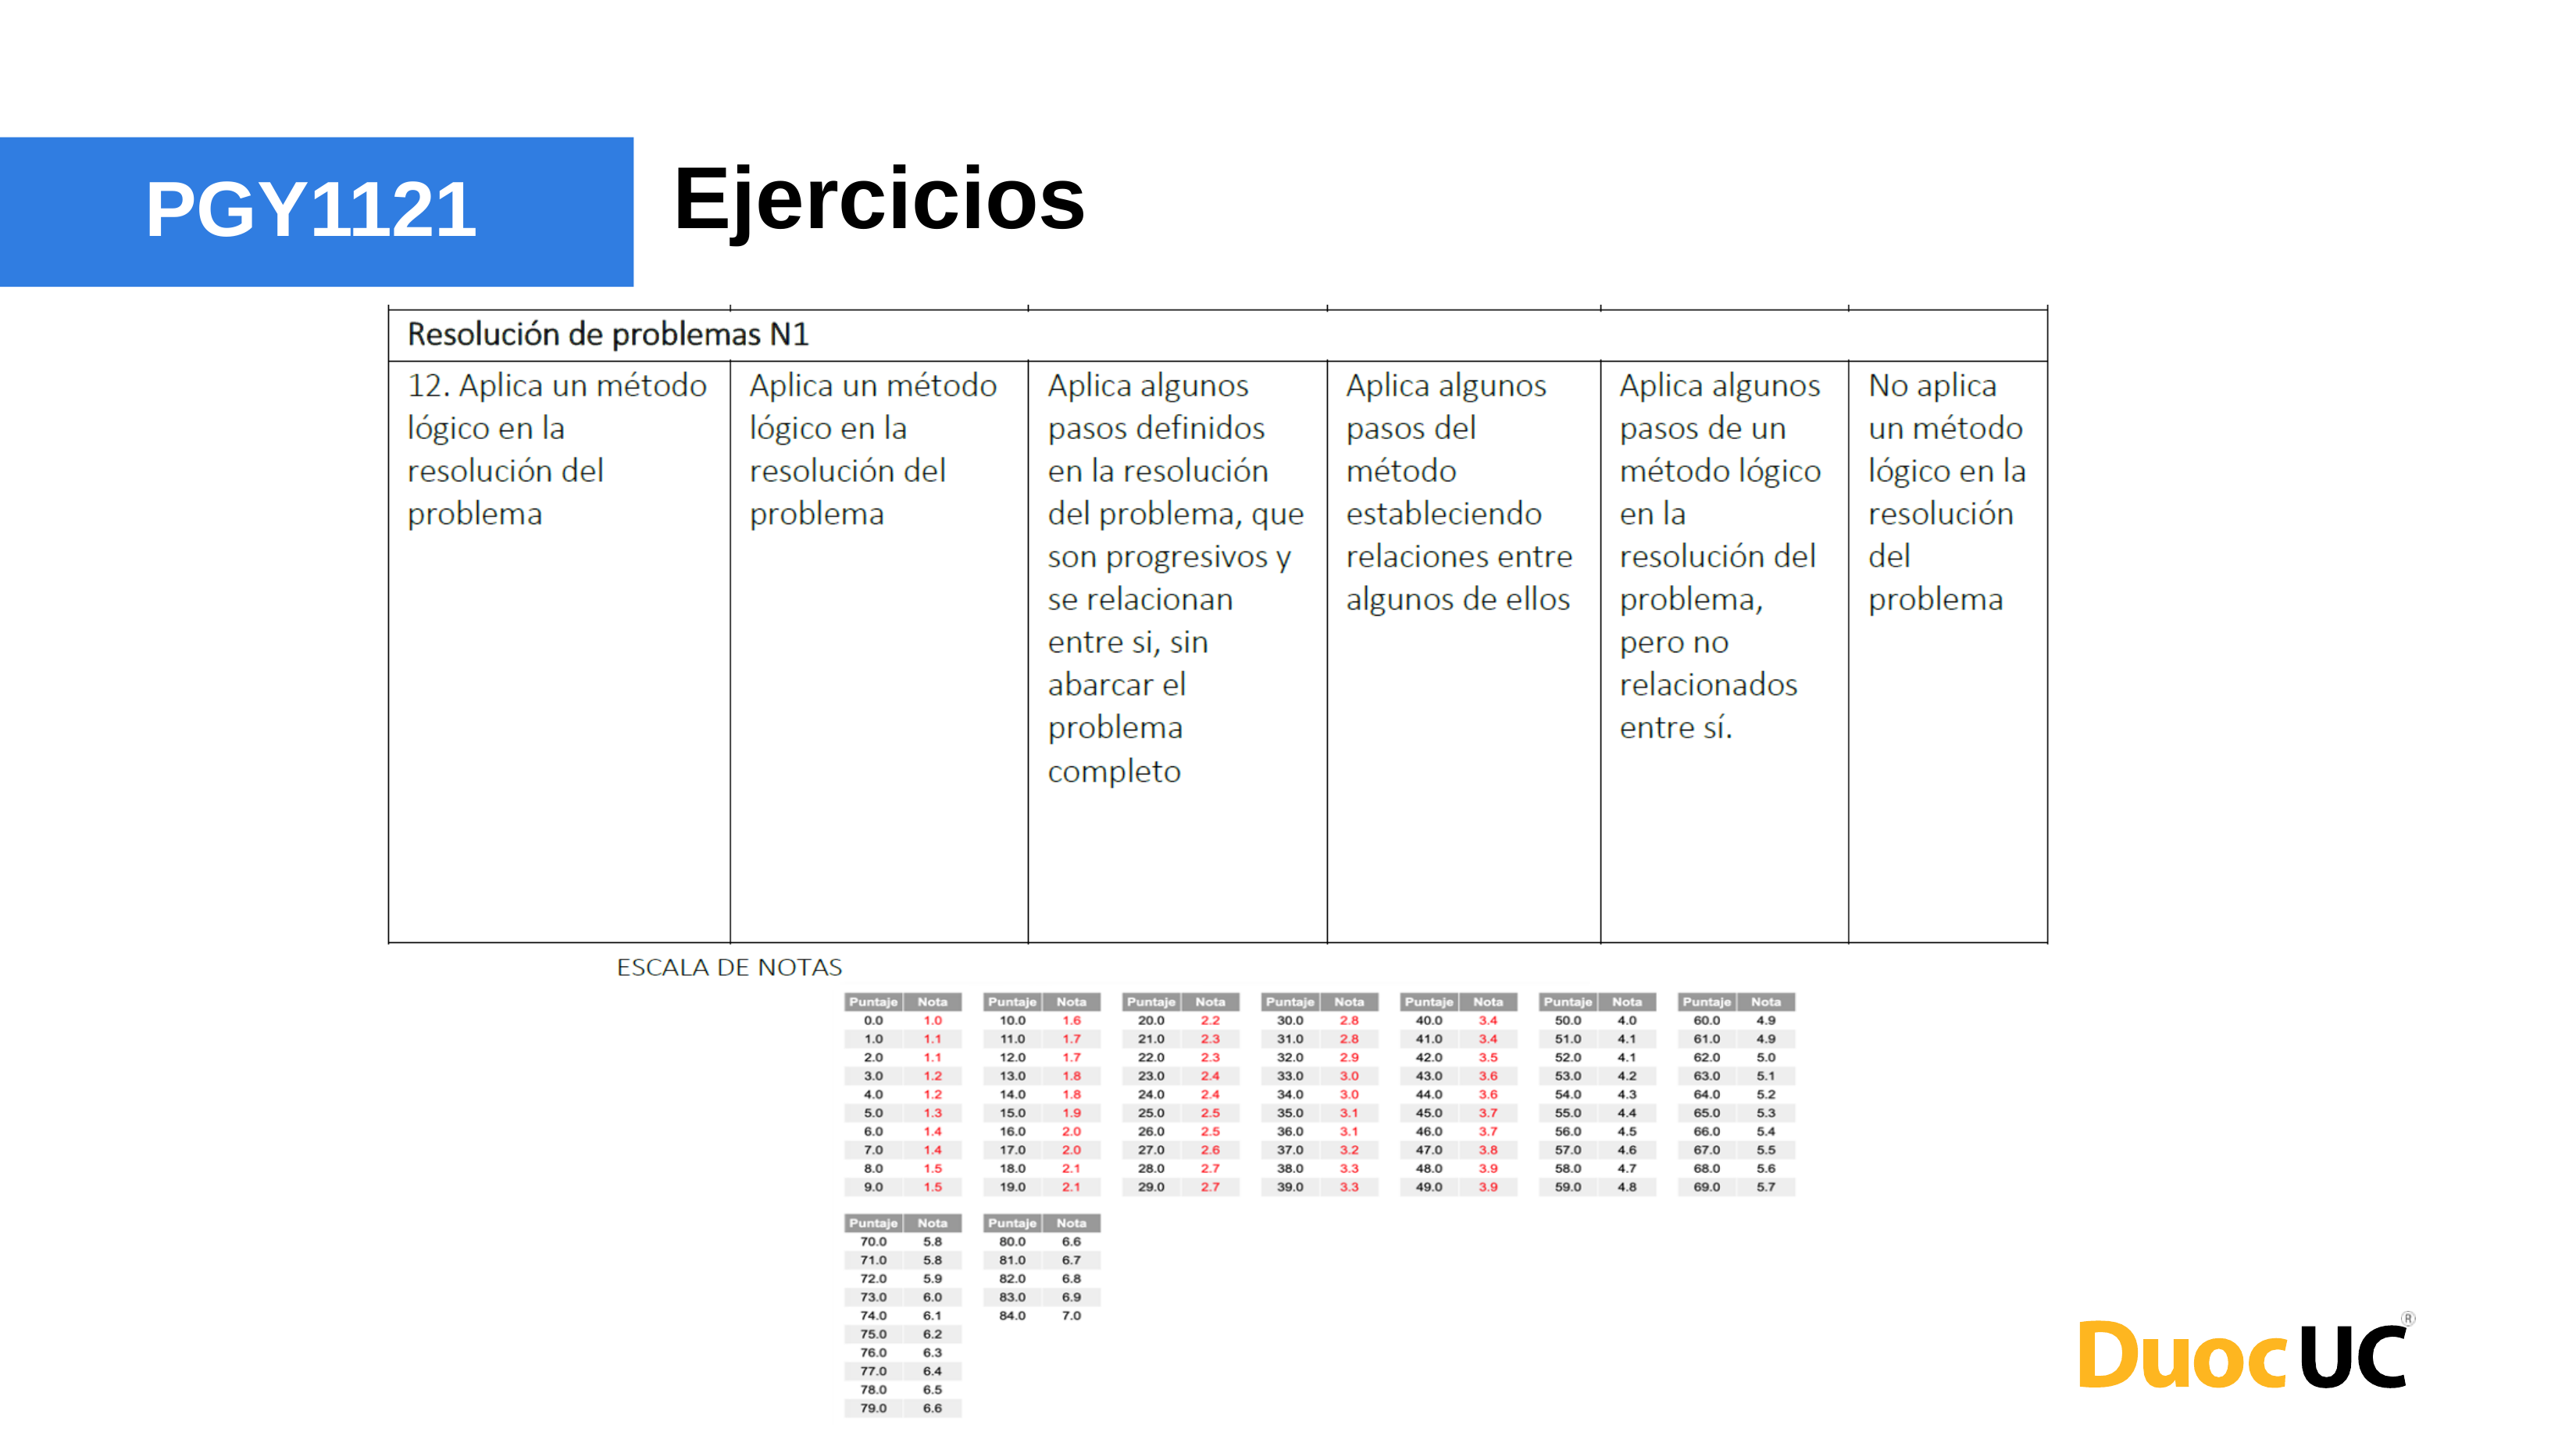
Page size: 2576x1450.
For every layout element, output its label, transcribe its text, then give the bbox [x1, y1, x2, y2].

list PGY1121 [18, 158, 605, 253]
picture [380, 304, 2053, 1427]
picture [2401, 1311, 2416, 1327]
text_box Ejercicios [673, 141, 2499, 247]
